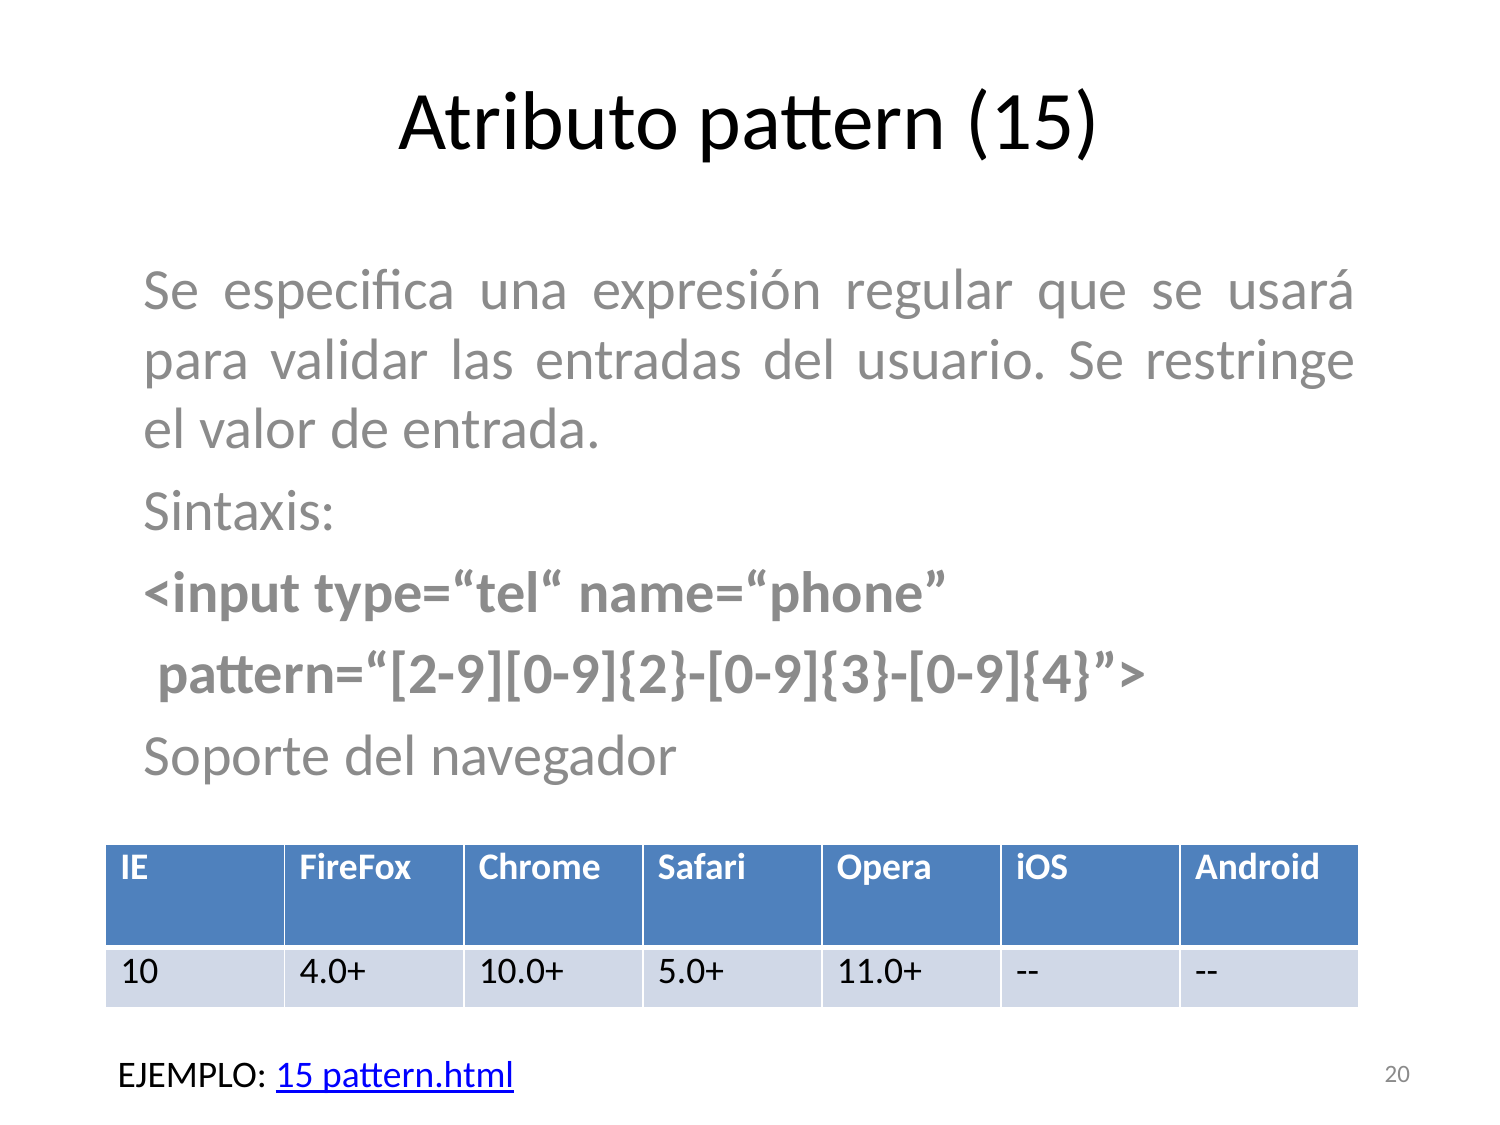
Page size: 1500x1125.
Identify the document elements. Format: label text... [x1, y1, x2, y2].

slide_number 20 [1074, 1042, 1425, 1103]
table_cell 10 [106, 950, 284, 1007]
table_cell 11.0+ [823, 950, 1000, 1007]
title Atributo pattern (15) [112, 0, 1388, 237]
subtitle Se especifica una expresión regular que se usará para validar las entradas del usuario. Se restringe el valor de entrada. Sintaxis: <input type=“tel“ name=“phone” pattern=“[2-9][0-9]{2}-[0-9]{3}-[0-9]{4}”> Soporte del navegador [128, 243, 1372, 1083]
table_header Android [1181, 845, 1358, 945]
table_header Safari [644, 845, 821, 945]
table_cell 4.0+ [285, 950, 463, 1007]
table_cell -- [1002, 950, 1179, 1007]
table_cell 5.0+ [644, 950, 821, 1007]
table_header iOS [1002, 845, 1179, 945]
table_header Opera [823, 845, 1000, 945]
table_cell -- [1181, 950, 1358, 1007]
table_header FireFox [285, 845, 463, 945]
text_box EJEMPLO: 15 pattern.html [102, 1042, 985, 1103]
table_header Chrome [465, 845, 642, 945]
table_cell 10.0+ [465, 950, 642, 1007]
table_header IE [106, 845, 284, 945]
